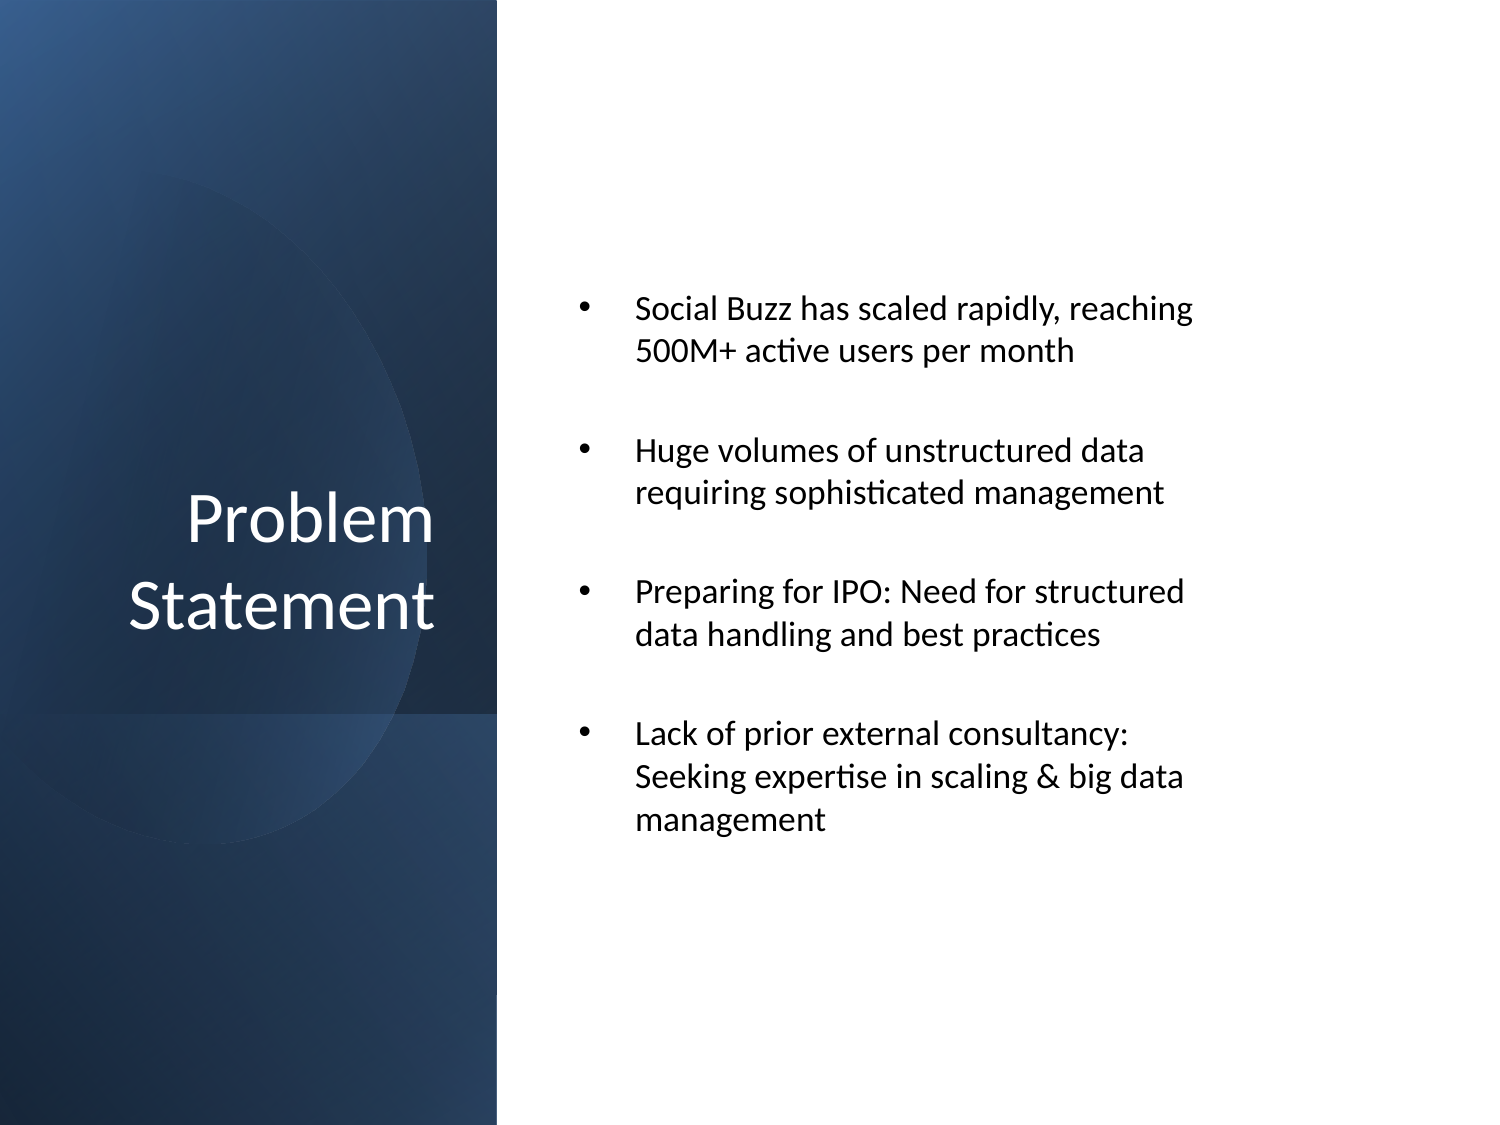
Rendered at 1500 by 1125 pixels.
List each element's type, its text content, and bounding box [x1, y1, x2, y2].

text_box [0, 0, 499, 1125]
list Social Buzz has scaled rapidly, reaching 500M+ active users per month Huge volumes of unstructured data requiring sophisticated management Preparing for IPO: Need for structured data handling and best practices Lack of prior external consultancy: Seeking expertise in scaling & big data management [563, 106, 1244, 1017]
text_box [499, 0, 1500, 1125]
title Problem Statement [57, 96, 452, 652]
